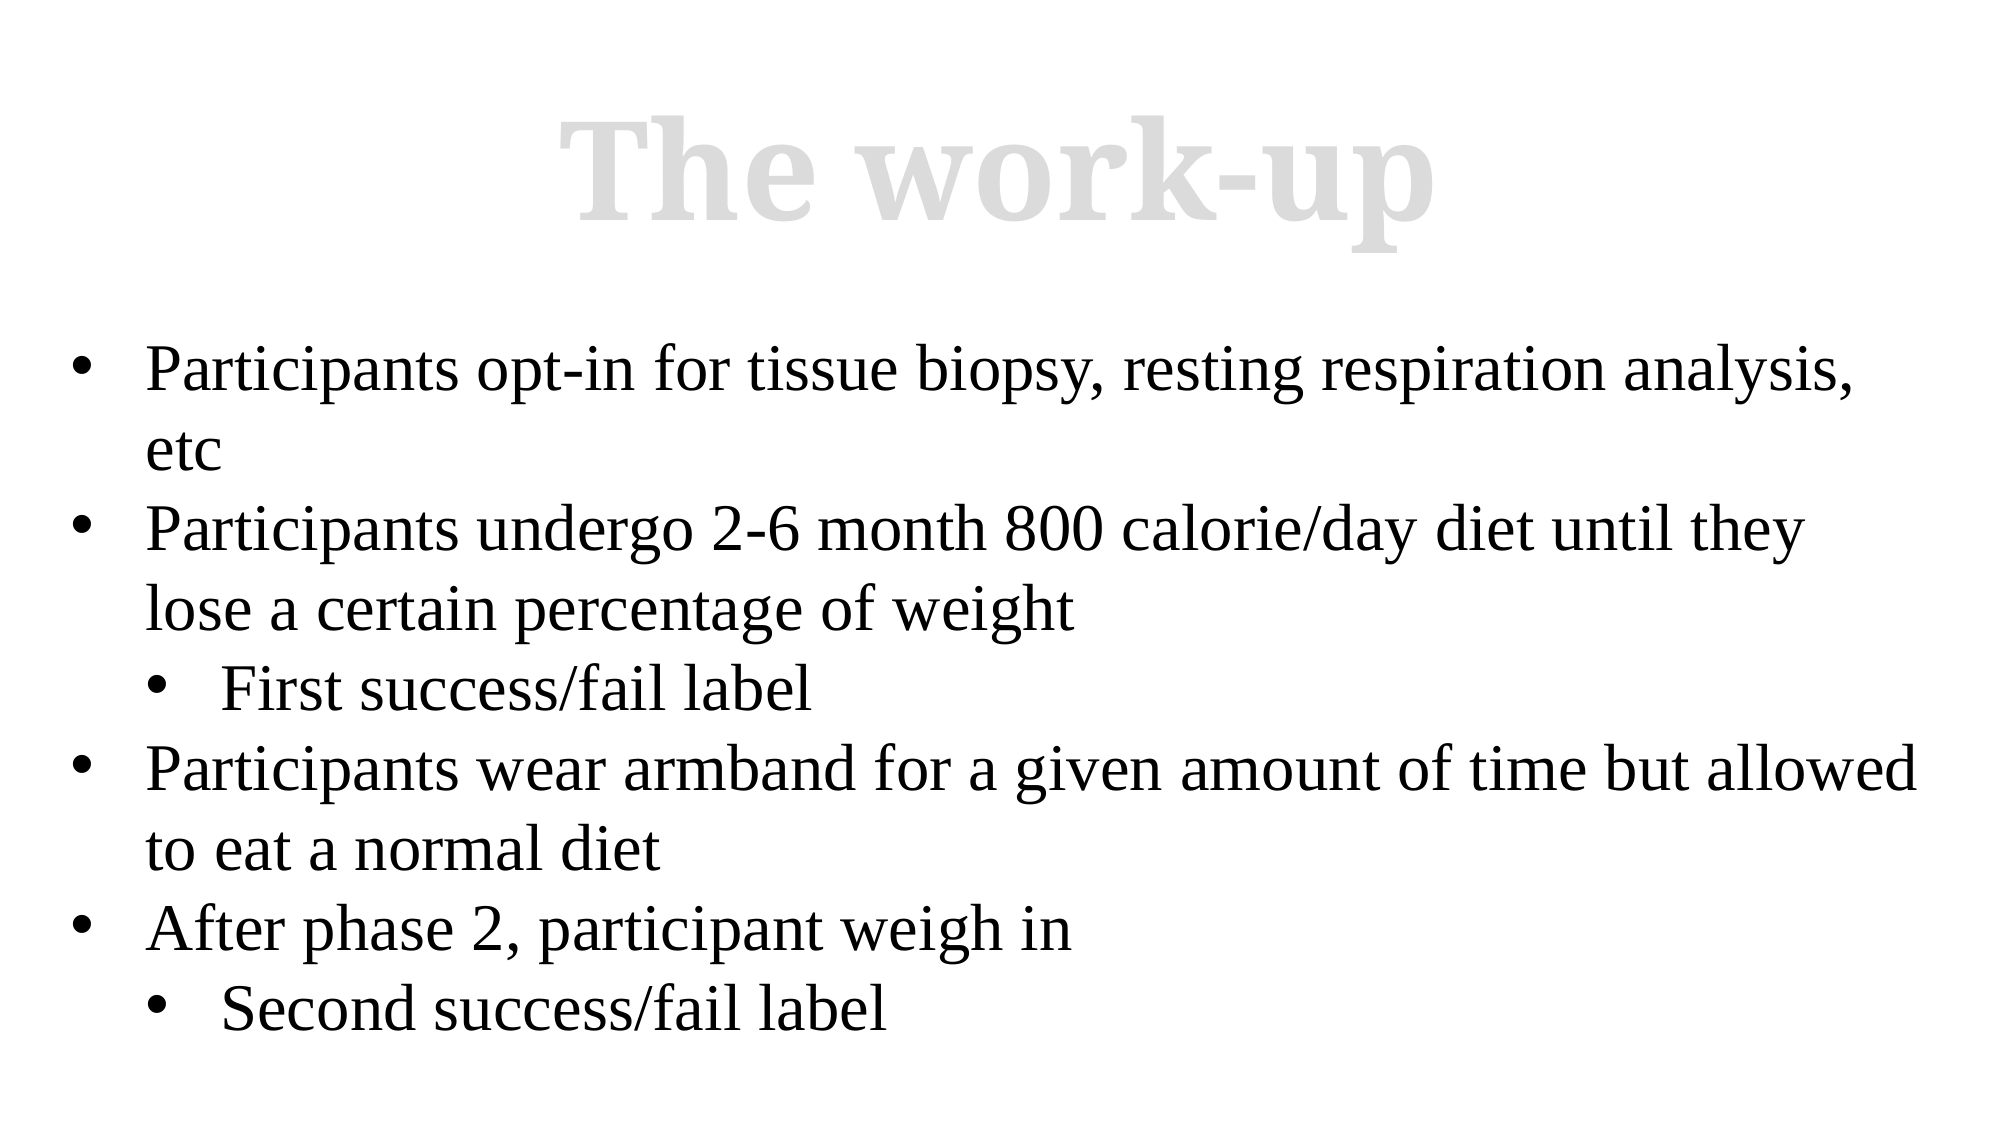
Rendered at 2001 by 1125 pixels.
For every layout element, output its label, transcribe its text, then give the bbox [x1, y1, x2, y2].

text_box Participants opt-in for tissue biopsy, resting respiration analysis, etc Participants undergo 2-6 month 800 calorie/day diet until they lose a certain percentage of weight First success/fail label Participants wear armband for a given amount of time but allowed to eat a normal diet After phase 2, participant weigh in Second success/fail label [55, 316, 1945, 1051]
text_box The work-up [544, 75, 1456, 256]
